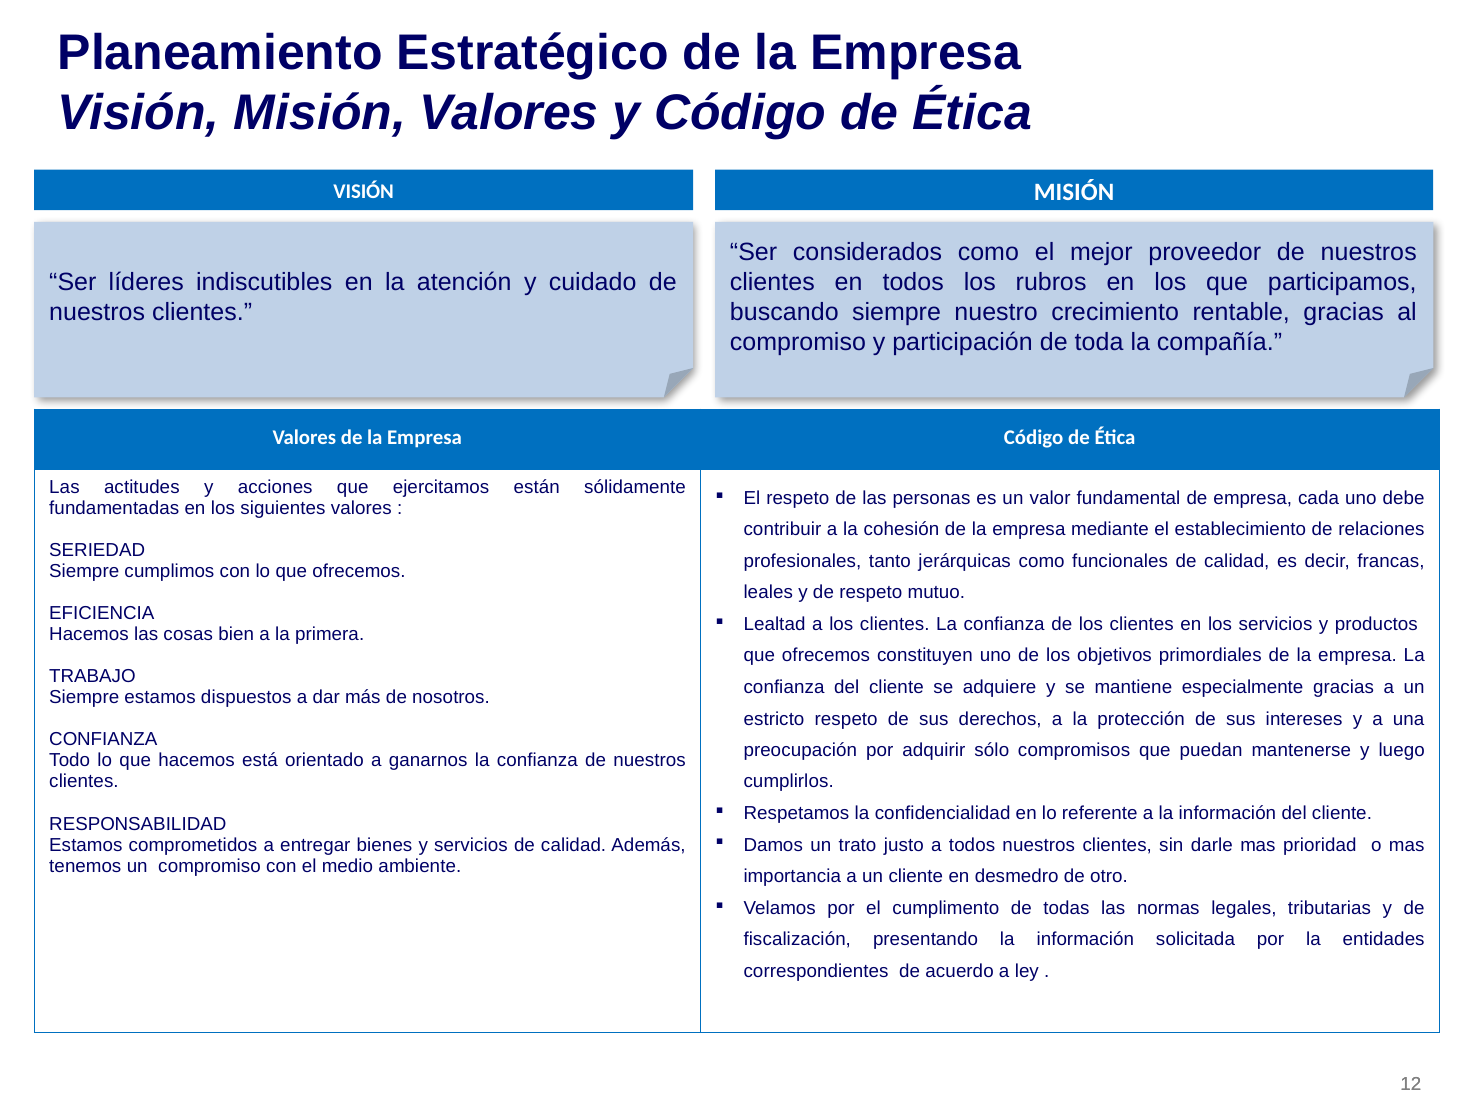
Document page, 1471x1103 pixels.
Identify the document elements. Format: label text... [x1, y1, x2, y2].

text_box “Ser líderes indiscutibles en la atención y cuidado de nuestros clientes.” [34, 221, 694, 398]
table_cell El respeto de las personas es un valor fundamental de empresa, cada uno debe contribuir a la cohesión de la empresa mediante el establecimiento de relaciones profesionales, tanto jerárquicas como funcionales de calidad, es decir, francas, leales y de respeto mutuo. Lealtad a los clientes. La confianza de los clientes en los servicios y productos que ofrecemos constituyen uno de los objetivos primordiales de la empresa. La confianza del cliente se adquiere y se mantiene especialmente gracias a un estricto respeto de sus derechos, a la protección de sus intereses y a una preocupación por adquirir sólo compromisos que puedan mantenerse y luego cumplirlos. Respetamos la confidencialidad en lo referente a la información del cliente.​ Damos un trato justo a todos nuestros clientes, sin darle mas prioridad o mas importancia a un cliente en desmedro de otro. Velamos por el cumplimento de todas las normas legales, tributarias y de fiscalización, presentando la información solicitada por la entidades correspondientes de acuerdo a ley . [701, 470, 1439, 1032]
table_header Valores de la Empresa [35, 410, 700, 469]
text_box “Ser considerados como el mejor proveedor de nuestros clientes en todos los rubros en los que participamos, buscando siempre nuestro crecimiento rentable, gracias al compromiso y participación de toda la compañía.” [715, 221, 1434, 398]
table_cell Las actitudes y acciones que ejercitamos están sólidamente fundamentadas en los siguientes valores : SERIEDAD Siempre cumplimos con lo que ofrecemos. EFICIENCIA Hacemos las cosas bien a la primera. TRABAJO Siempre estamos dispuestos a dar más de nosotros. CONFIANZA Todo lo que hacemos está orientado a ganarnos la confianza de nuestros clientes. RESPONSABILIDAD Estamos comprometidos a entregar bienes y servicios de calidad. Además, tenemos un compromiso con el medio ambiente. [35, 470, 700, 1032]
title Planeamiento Estratégico de la Empresa Visión, Misión, Valores y Código de Ética [42, 24, 1434, 135]
text_box VISIÓN [34, 169, 694, 211]
table_header Código de Ética [701, 410, 1439, 469]
text_box MISIÓN [715, 169, 1434, 211]
